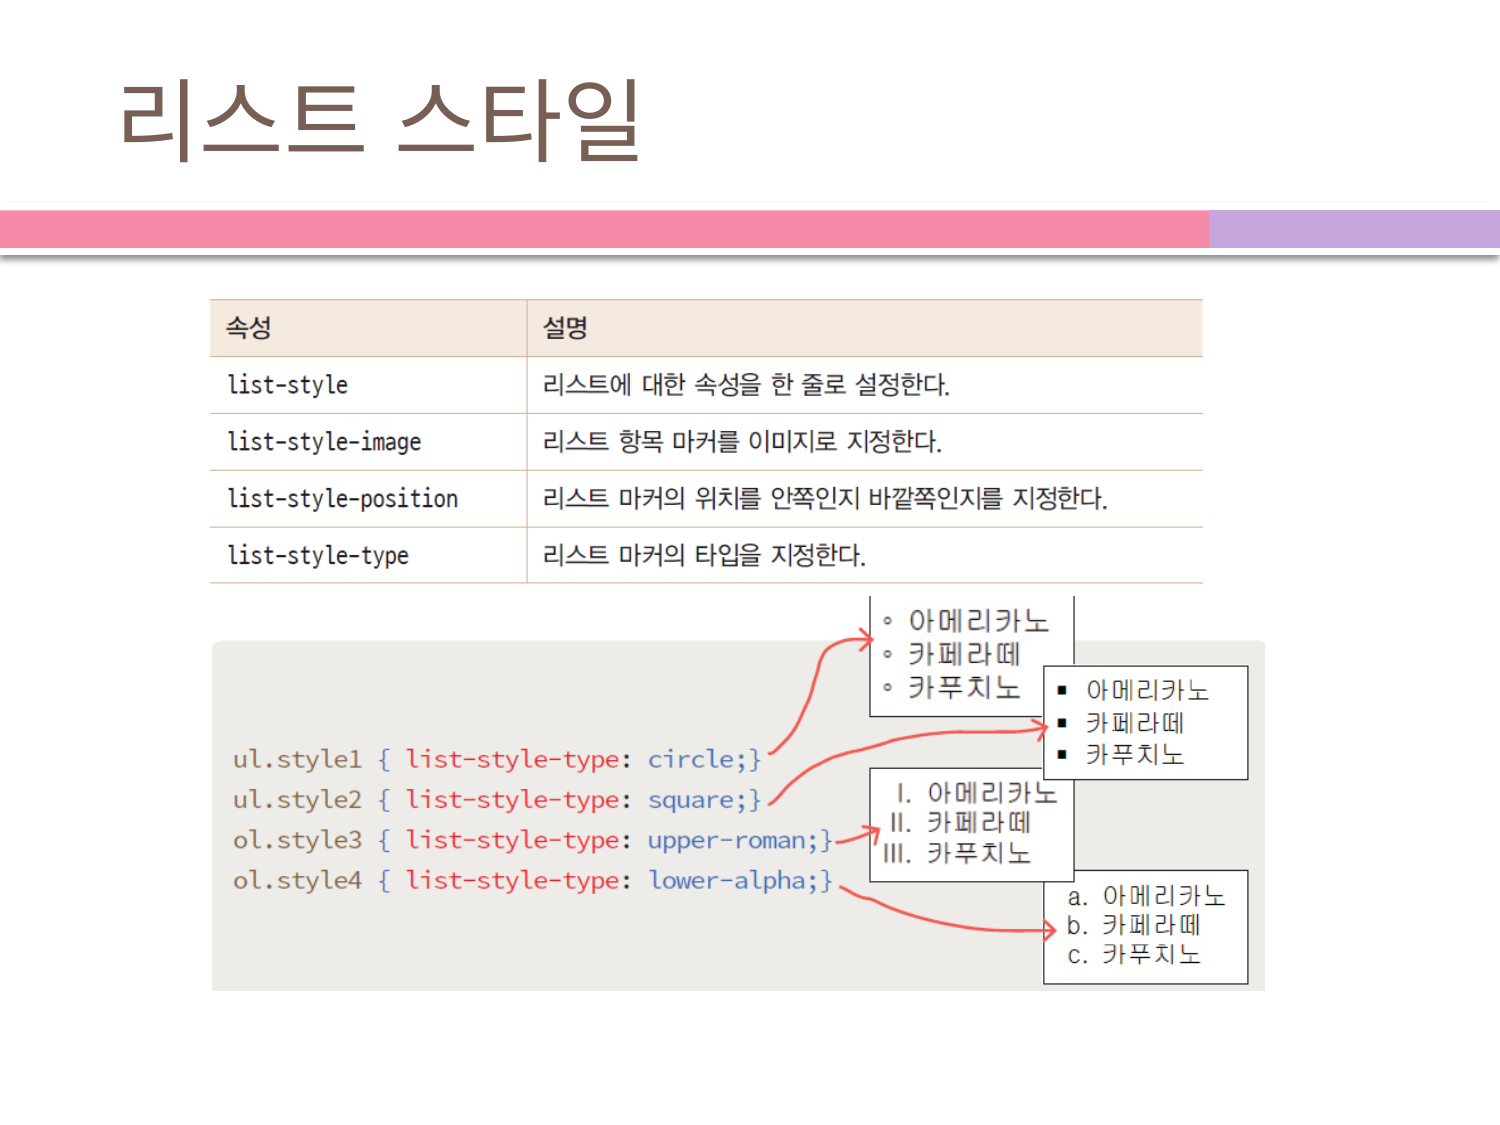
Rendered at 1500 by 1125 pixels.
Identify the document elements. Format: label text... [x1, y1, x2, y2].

picture [194, 280, 1265, 991]
title 리스트 스타일 [100, 37, 1438, 200]
